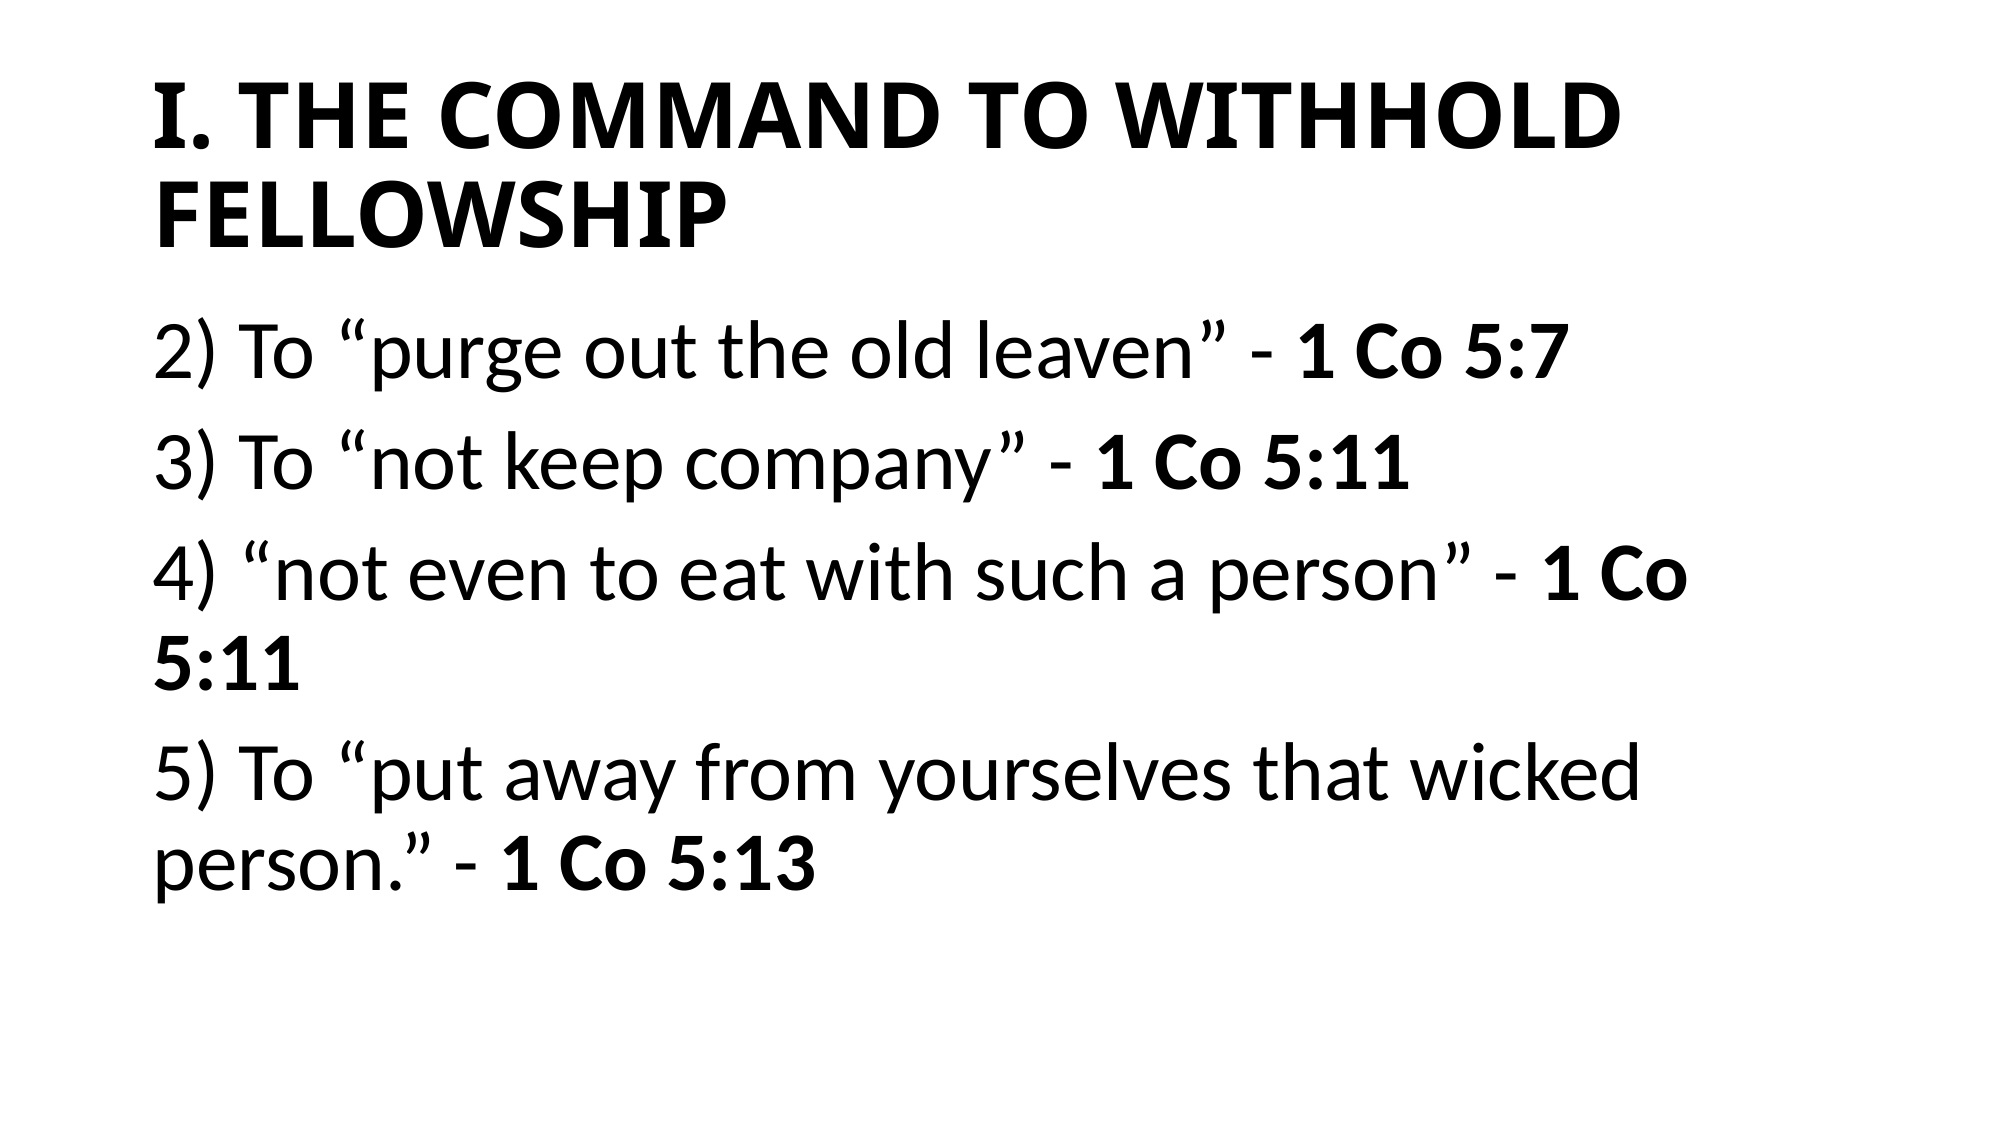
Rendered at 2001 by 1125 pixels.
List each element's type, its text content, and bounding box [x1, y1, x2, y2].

title I. THE COMMAND TO WITHHOLD FELLOWSHIP [137, 59, 1863, 278]
list 2) To “purge out the old leaven” - 1 Co 5:7 3) To “not keep company” - 1 Co 5:11 4) “not even to eat with such a person” - 1 Co 5:11 5) To “put away from yourselves that wicked person.” - 1 Co 5:13 [137, 299, 1863, 1014]
